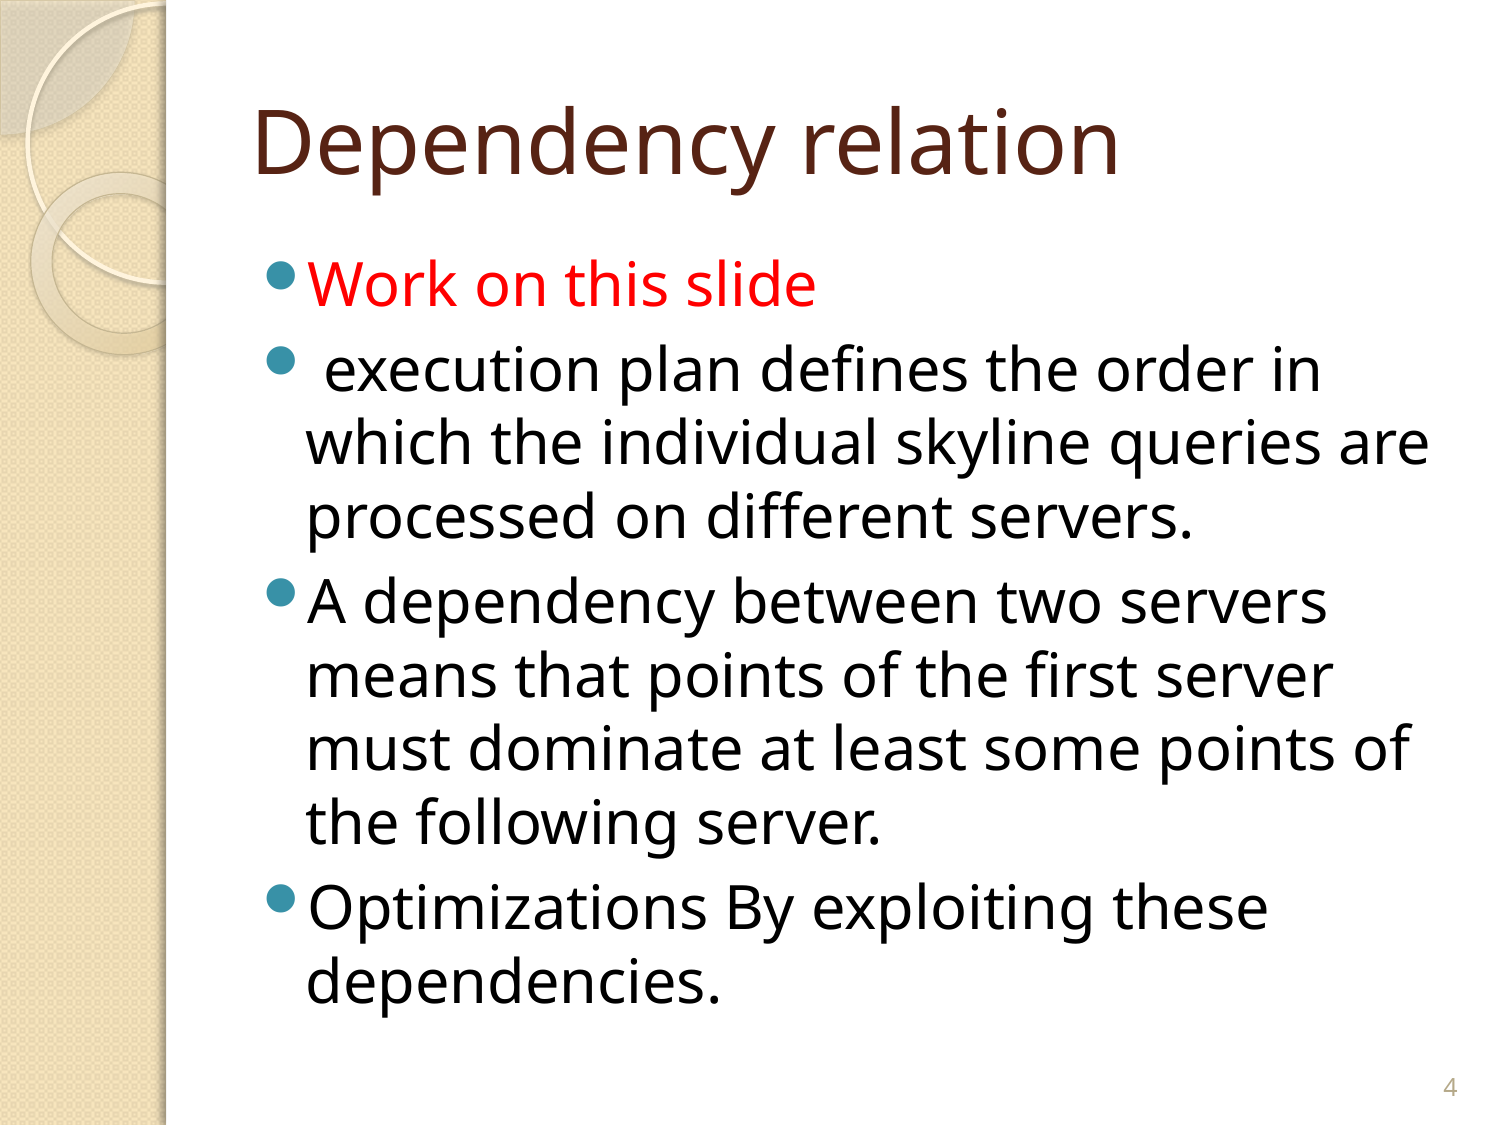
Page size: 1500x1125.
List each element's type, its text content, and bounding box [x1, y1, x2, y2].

slide_number 4 [1413, 1034, 1488, 1113]
list Work on this slide execution plan defines the order in which the individual skyline queries are processed on different servers. A dependency between two servers means that points of the first server must dominate at least some points of the following server. Optimizations By exploiting these dependencies. [235, 237, 1466, 1025]
title Dependency relation [235, 45, 1466, 233]
